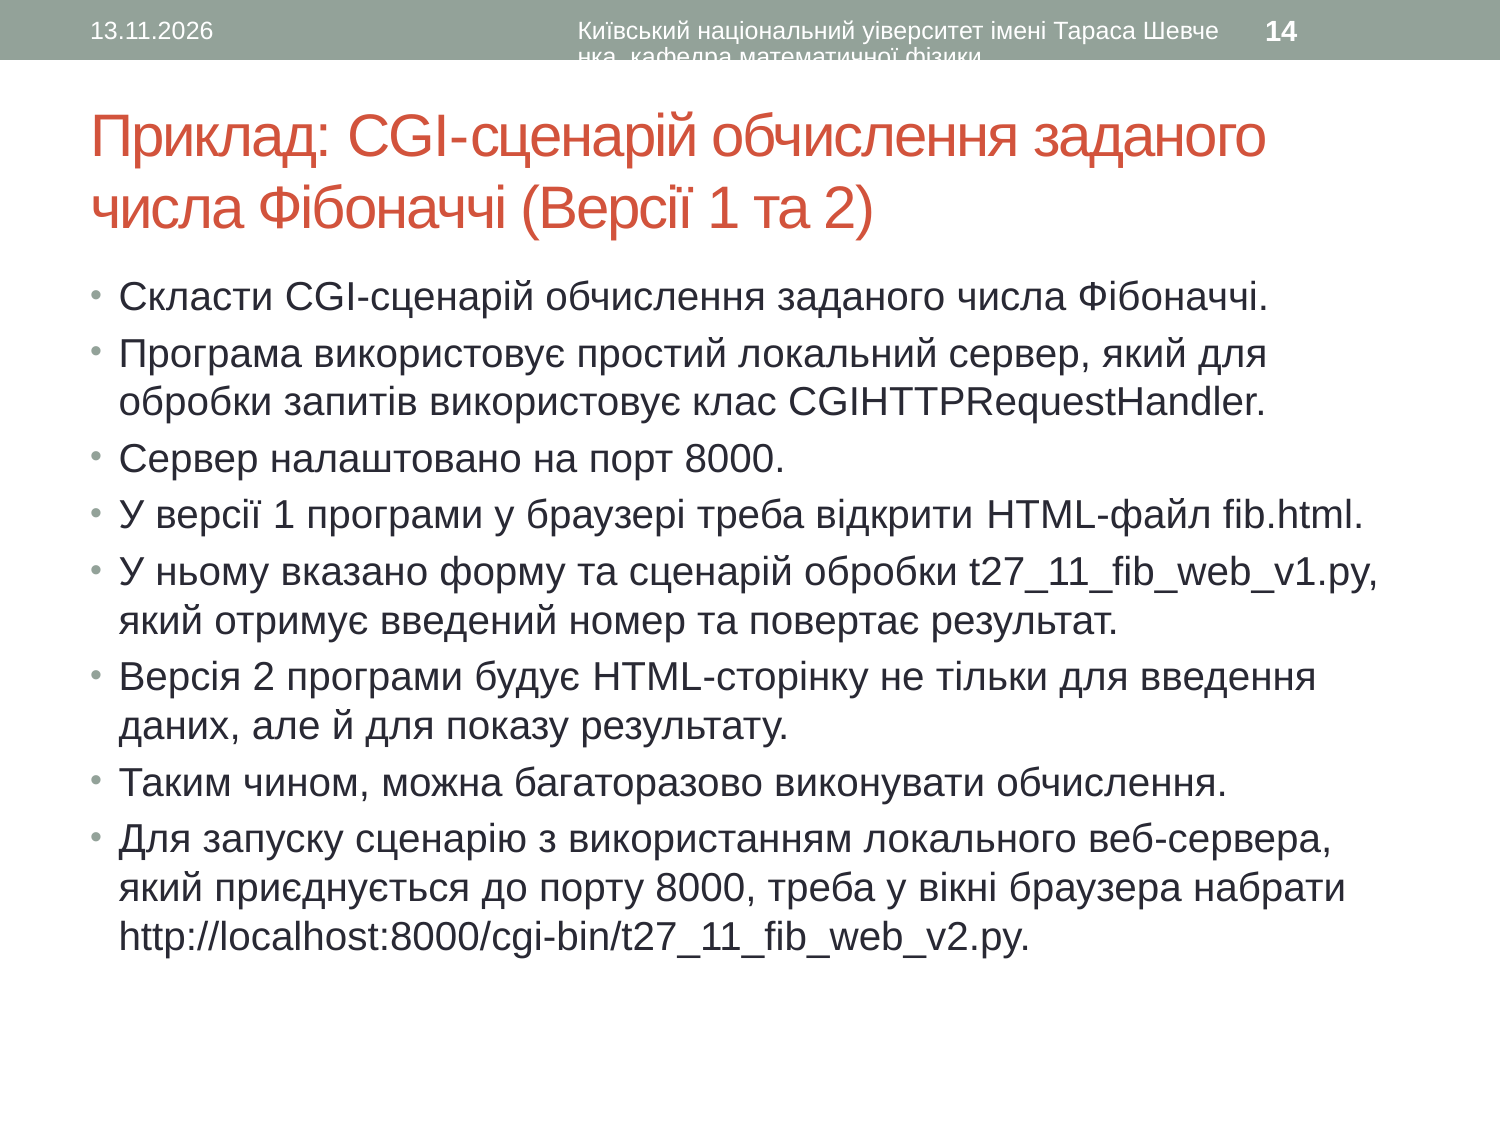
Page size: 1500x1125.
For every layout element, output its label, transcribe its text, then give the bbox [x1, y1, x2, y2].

title Приклад: CGI-сценарій обчислення заданого числа Фібоначчі (Версії 1 та 2) [75, 87, 1425, 250]
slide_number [75, 3, 550, 57]
slide_number 14 [1250, 3, 1425, 57]
footer Київський національний уіверситет імені Тараса Шевченка, кафедра математичної фізики [562, 3, 1238, 57]
list Скласти CGI-сценарій обчислення заданого числа Фібоначчі. Програма використовує простий локальний сервер, який для обробки запитів використовує клас CGIHTTPRequestHandler. Сервер налаштовано на порт 8000. У версії 1 програми у браузері треба відкрити HTML-файл fib.html. У ньому вказано форму та сценарій обробки t27_11_fib_web_v1.py, який отримує введений номер та повертає результат. Версія 2 програми будує HTML-сторінку не тільки для введення даних, але й для показу результату. Таким чином, можна багаторазово виконувати обчислення. Для запуску сценарію з використанням локального веб-сервера, який приєднується до порту 8000, треба у вікні браузера набрати http://localhost:8000/cgi-bin/t27_11_fib_web_v2.py. [75, 262, 1425, 1063]
